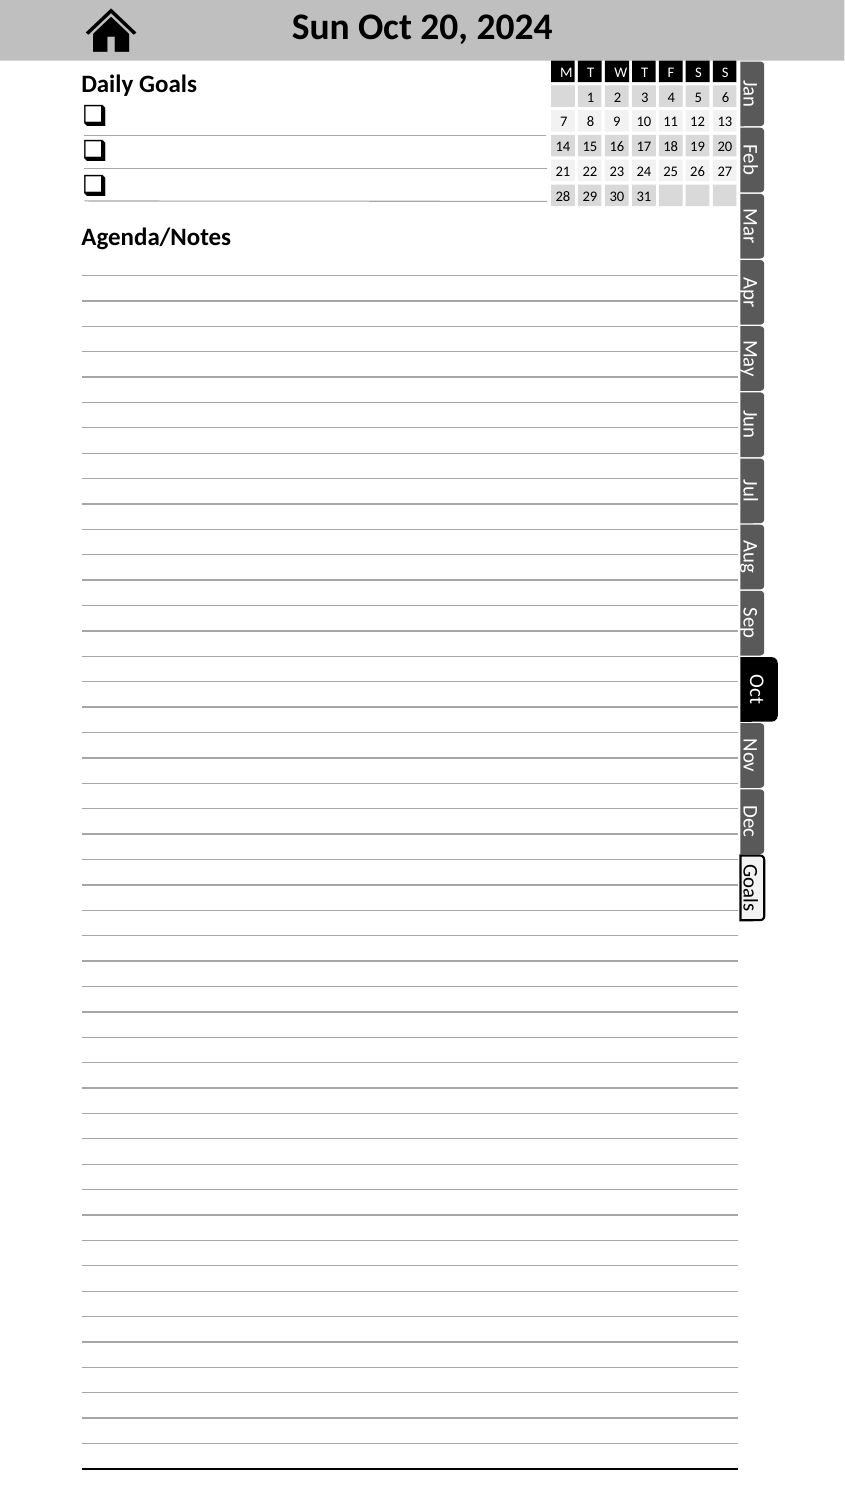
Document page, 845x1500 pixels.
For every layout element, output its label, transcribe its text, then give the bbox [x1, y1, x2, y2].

list Sun Oct 20, 2024 [190, 0, 655, 61]
picture [82, 1, 140, 59]
